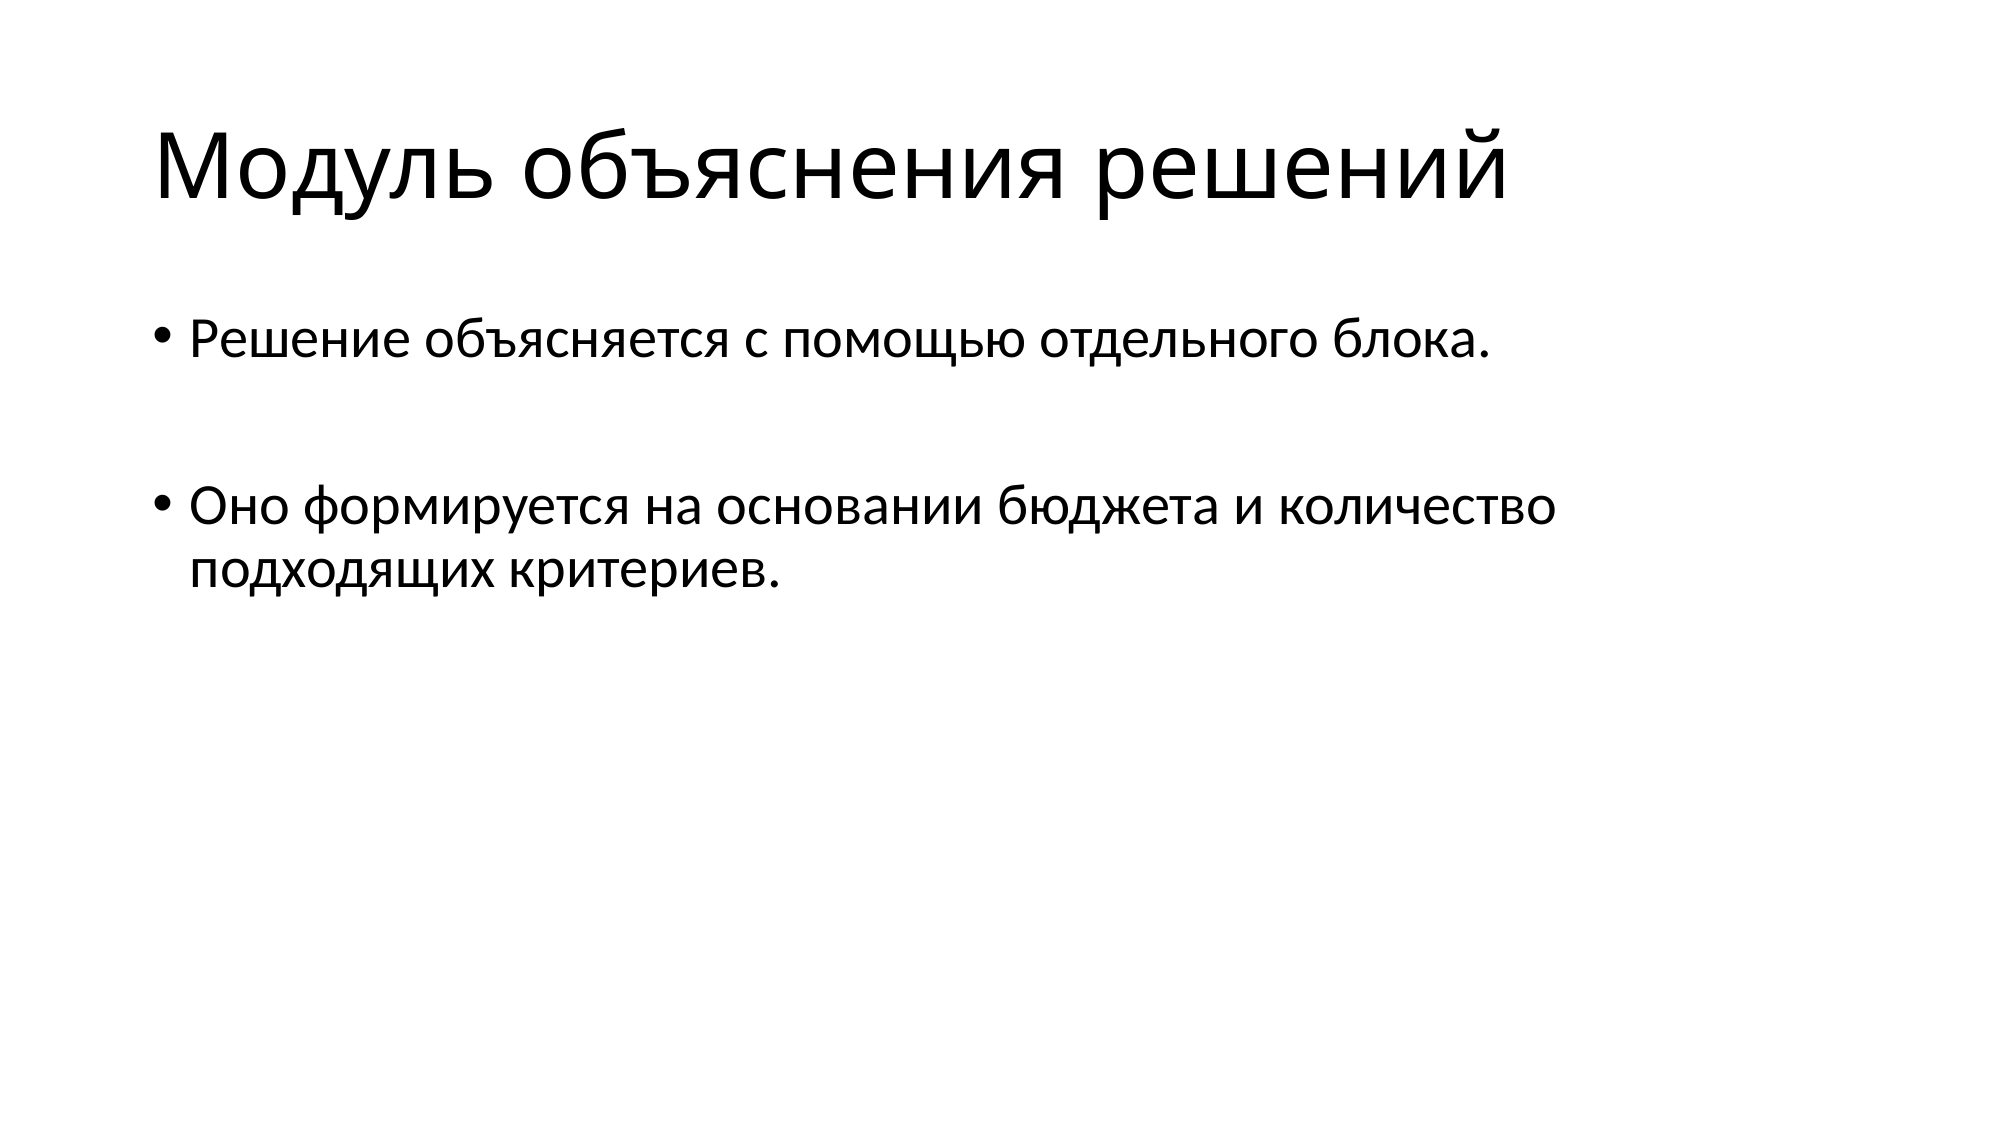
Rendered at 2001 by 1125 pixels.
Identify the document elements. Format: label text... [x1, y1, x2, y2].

title Модуль объяснения решений [137, 59, 1863, 278]
list Решение объясняется с помощью отдельного блока. Оно формируется на основании бюджета и количество подходящих критериев. [137, 299, 1863, 1014]
